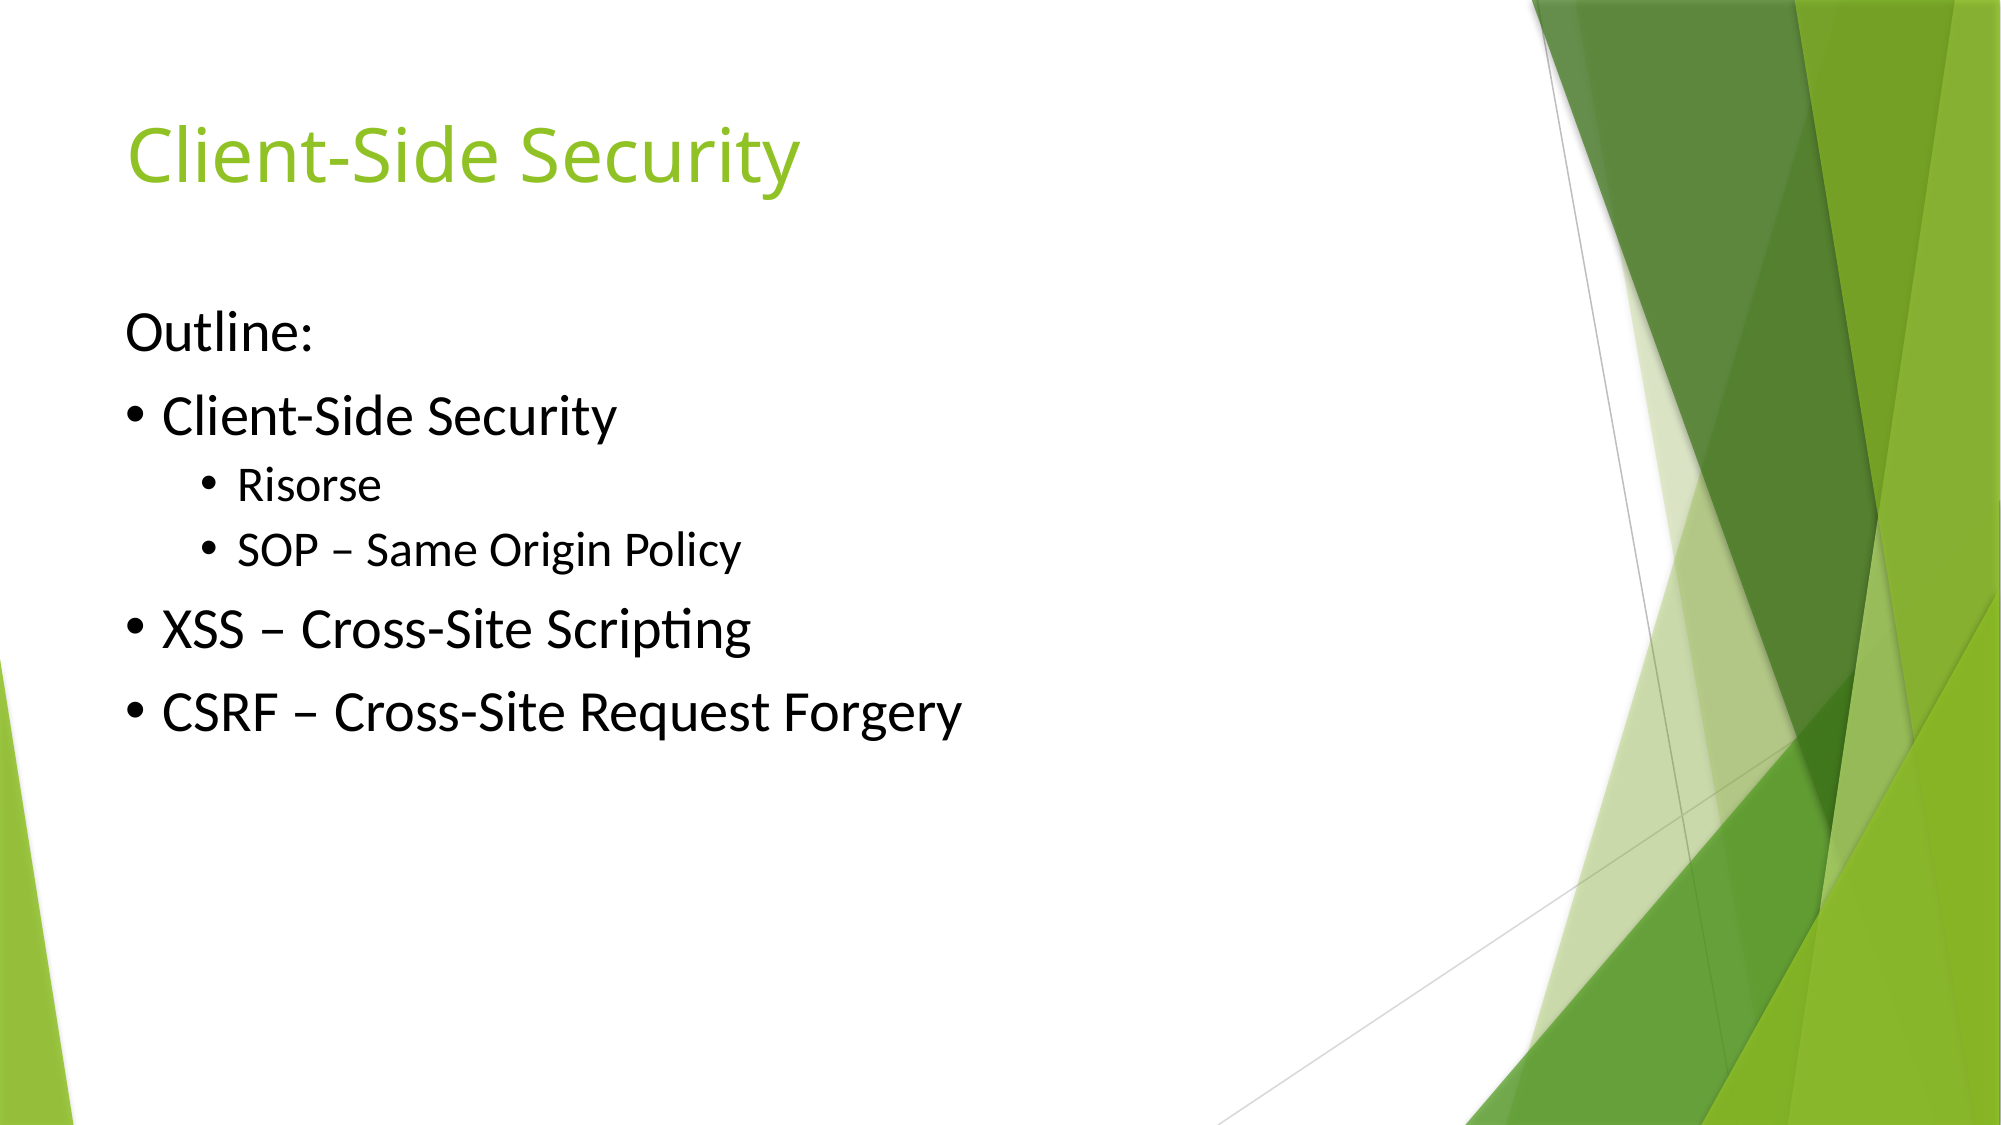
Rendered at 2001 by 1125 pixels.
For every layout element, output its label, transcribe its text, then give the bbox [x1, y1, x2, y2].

text_box Outline: Client-Side Security Risorse SOP – Same Origin Policy XSS – Cross-Site Scripting CSRF – Cross-Site Request Forgery [110, 294, 1398, 831]
title Client-Side Security [111, 99, 1522, 317]
